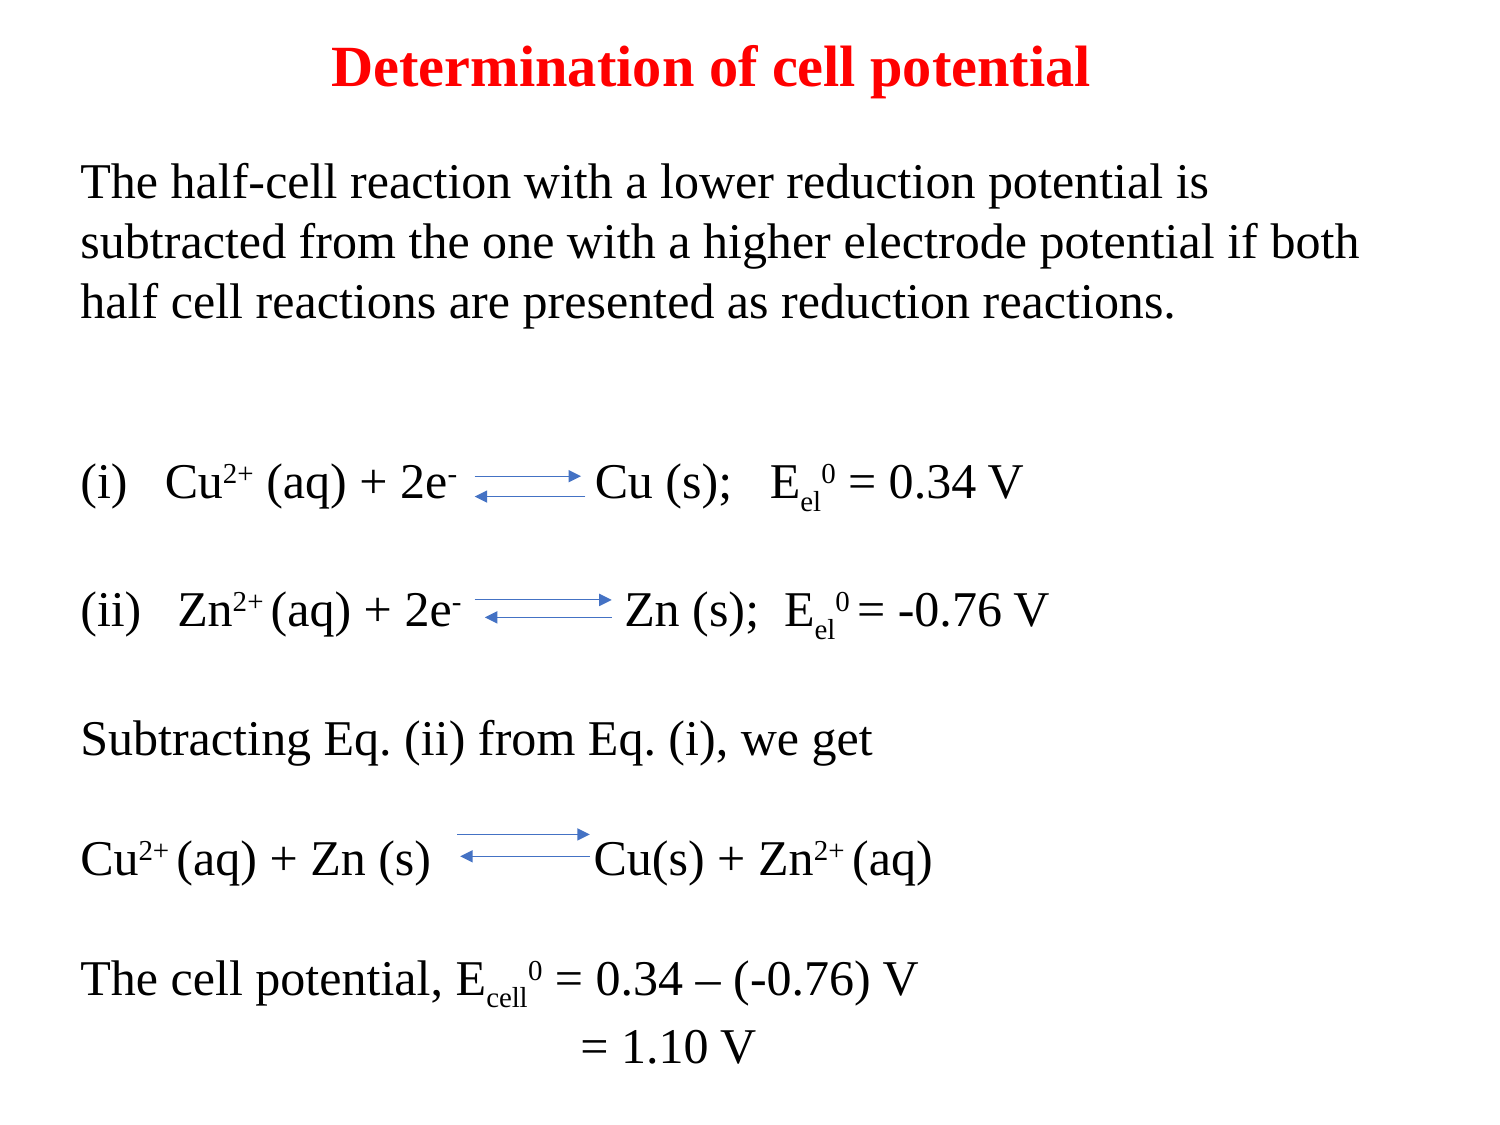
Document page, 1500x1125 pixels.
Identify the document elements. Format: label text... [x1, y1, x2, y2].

text_box Determination of cell potential [317, 20, 1107, 106]
text_box The half-cell reaction with a lower reduction potential is subtracted from the one with a higher electrode potential if both half cell reactions are presented as reduction reactions. Cu2+ (aq) + 2e- Cu (s); Eel0 = 0.34 V Zn2+ (aq) + 2e- Zn (s); Eel0 = -0.76 V Subtracting Eq. (ii) from Eq. (i), we get Cu2+ (aq) + Zn (s) Cu(s) + Zn2+ (aq) The cell potential, Ecell0 = 0.34 – (-0.76) V = 1.10 V [65, 141, 1419, 1081]
